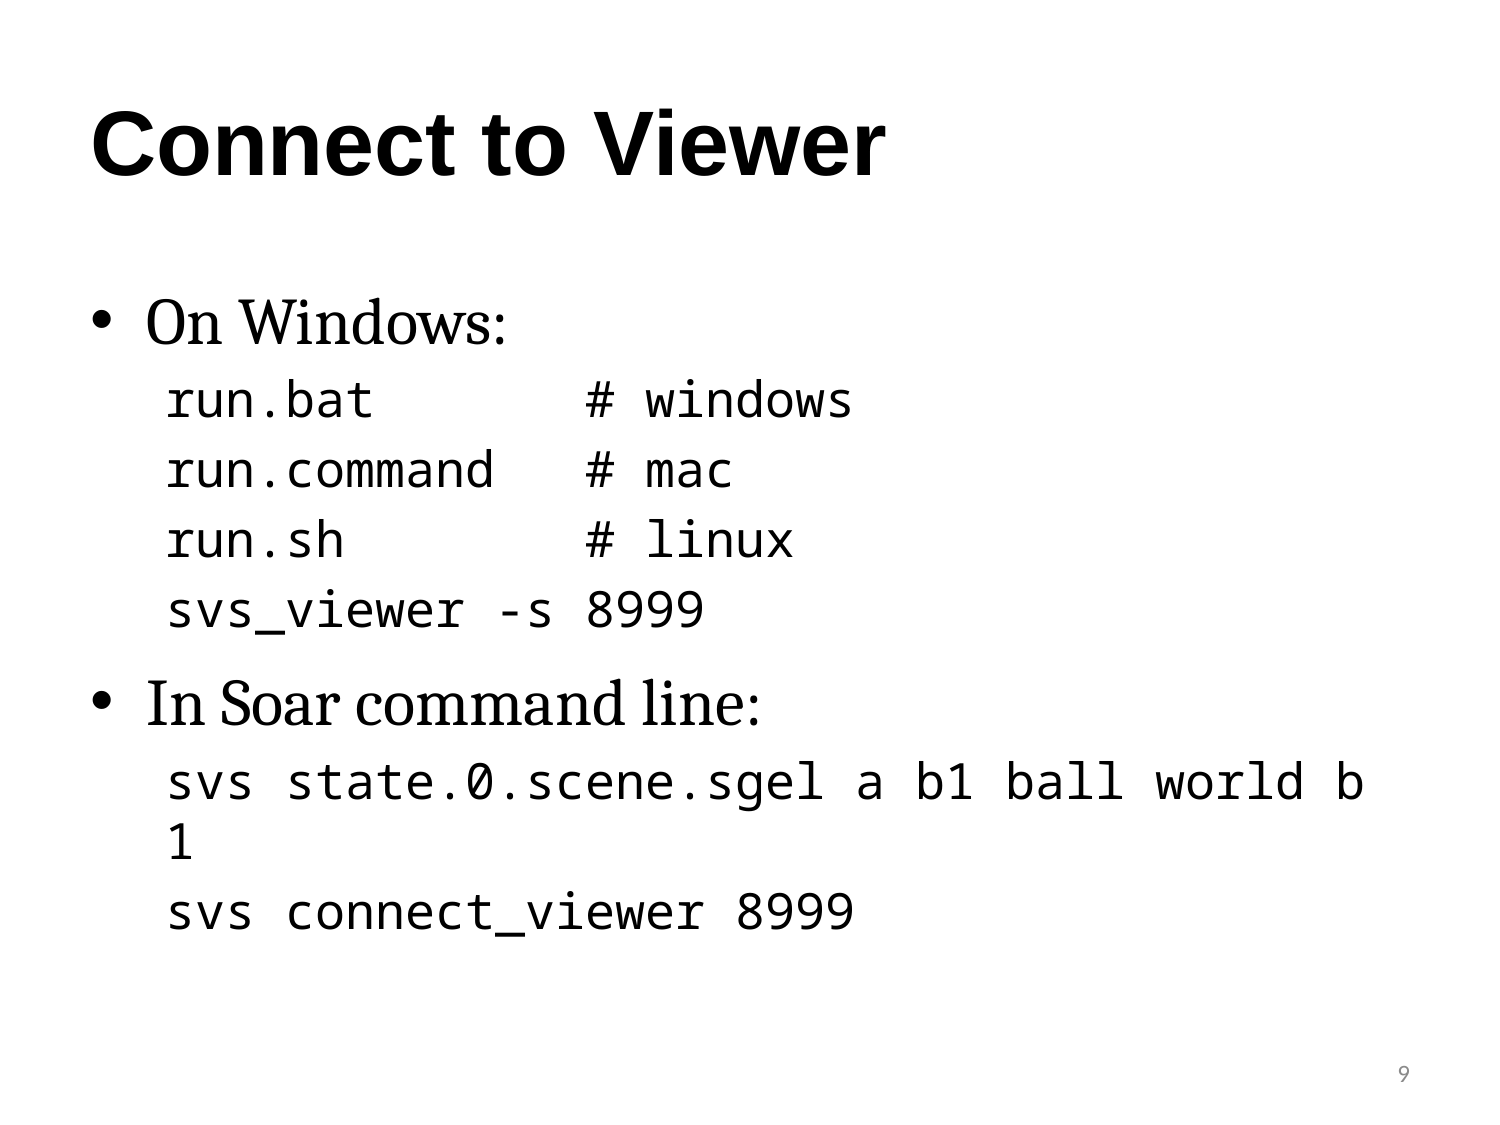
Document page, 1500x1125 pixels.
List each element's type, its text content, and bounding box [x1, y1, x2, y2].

list On Windows: run.bat # windows run.command # mac run.sh # linux svs_viewer -s 8999 In Soar command line: svs state.0.scene.sgel a b1 ball world b 1 svs connect_viewer 8999 [75, 262, 1425, 1005]
slide_number 9 [1074, 1042, 1425, 1103]
title Connect to Viewer [75, 45, 1425, 233]
